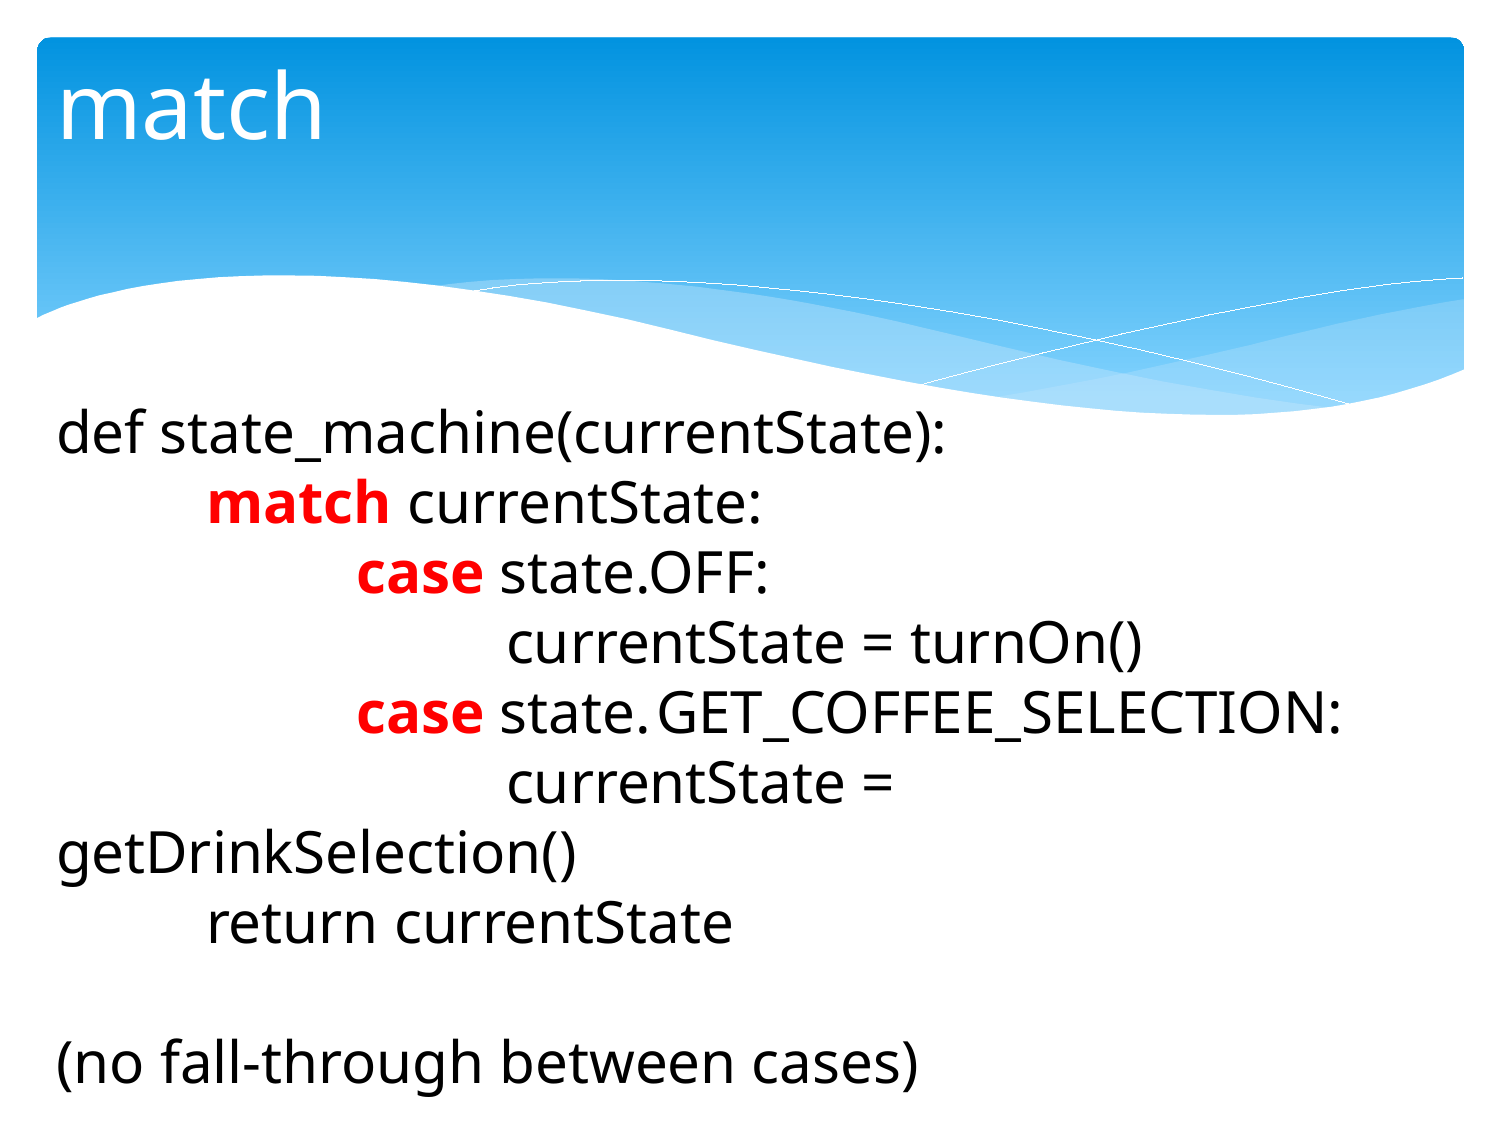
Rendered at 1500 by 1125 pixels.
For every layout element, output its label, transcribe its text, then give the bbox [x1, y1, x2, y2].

text_box def state_machine(currentState): match currentState: case state.OFF: currentState = turnOn() case state. GET_COFFEE_SELECTION: currentState = getDrinkSelection() return currentState (no fall-through between cases) [41, 388, 1409, 1125]
title match [41, 40, 1459, 260]
